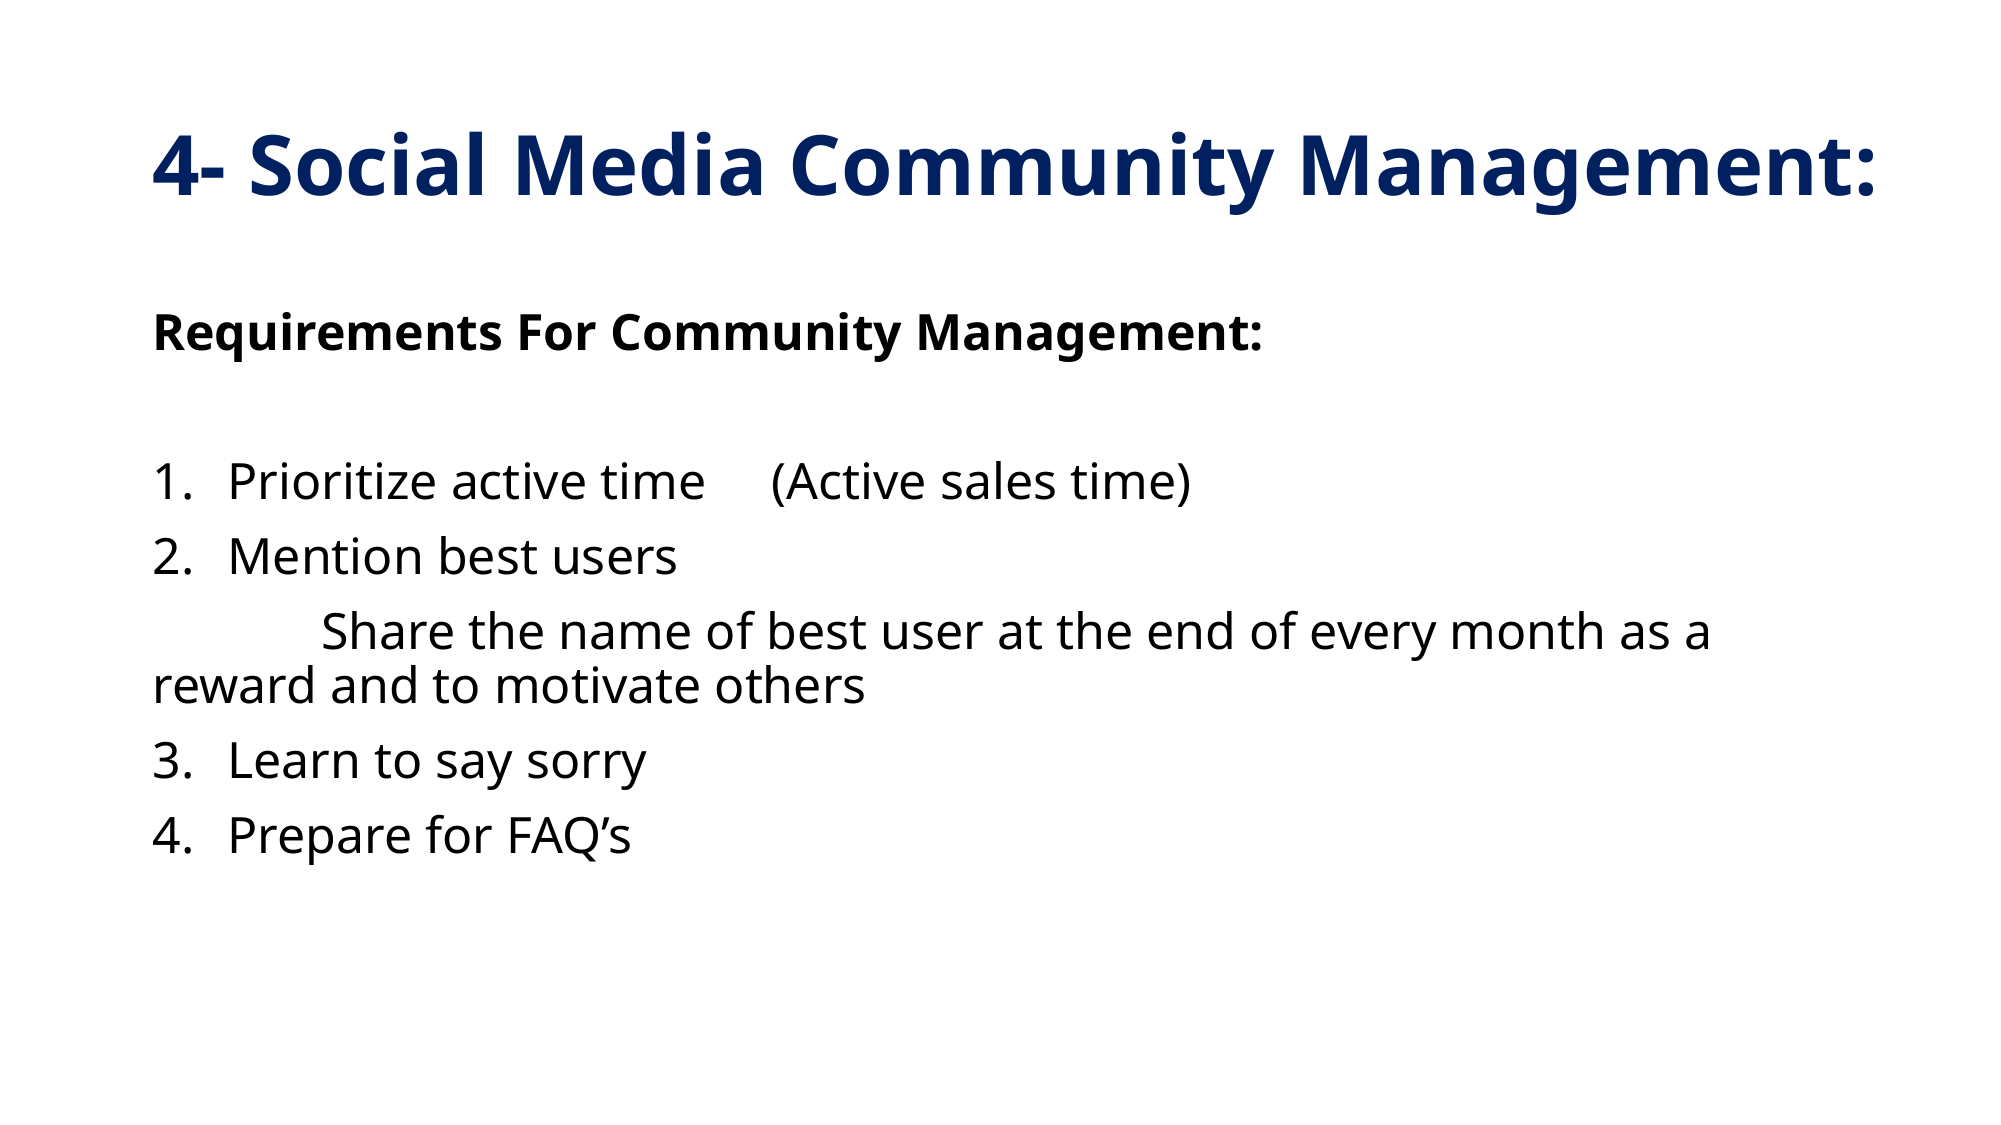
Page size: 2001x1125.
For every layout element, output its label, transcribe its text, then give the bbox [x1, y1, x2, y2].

title 4- Social Media Community Management: [137, 59, 1908, 278]
list Requirements For Community Management: Prioritize active time (Active sales time) Mention best users Share the name of best user at the end of every month as a reward and to motivate others Learn to say sorry Prepare for FAQ’s [137, 299, 1863, 1014]
